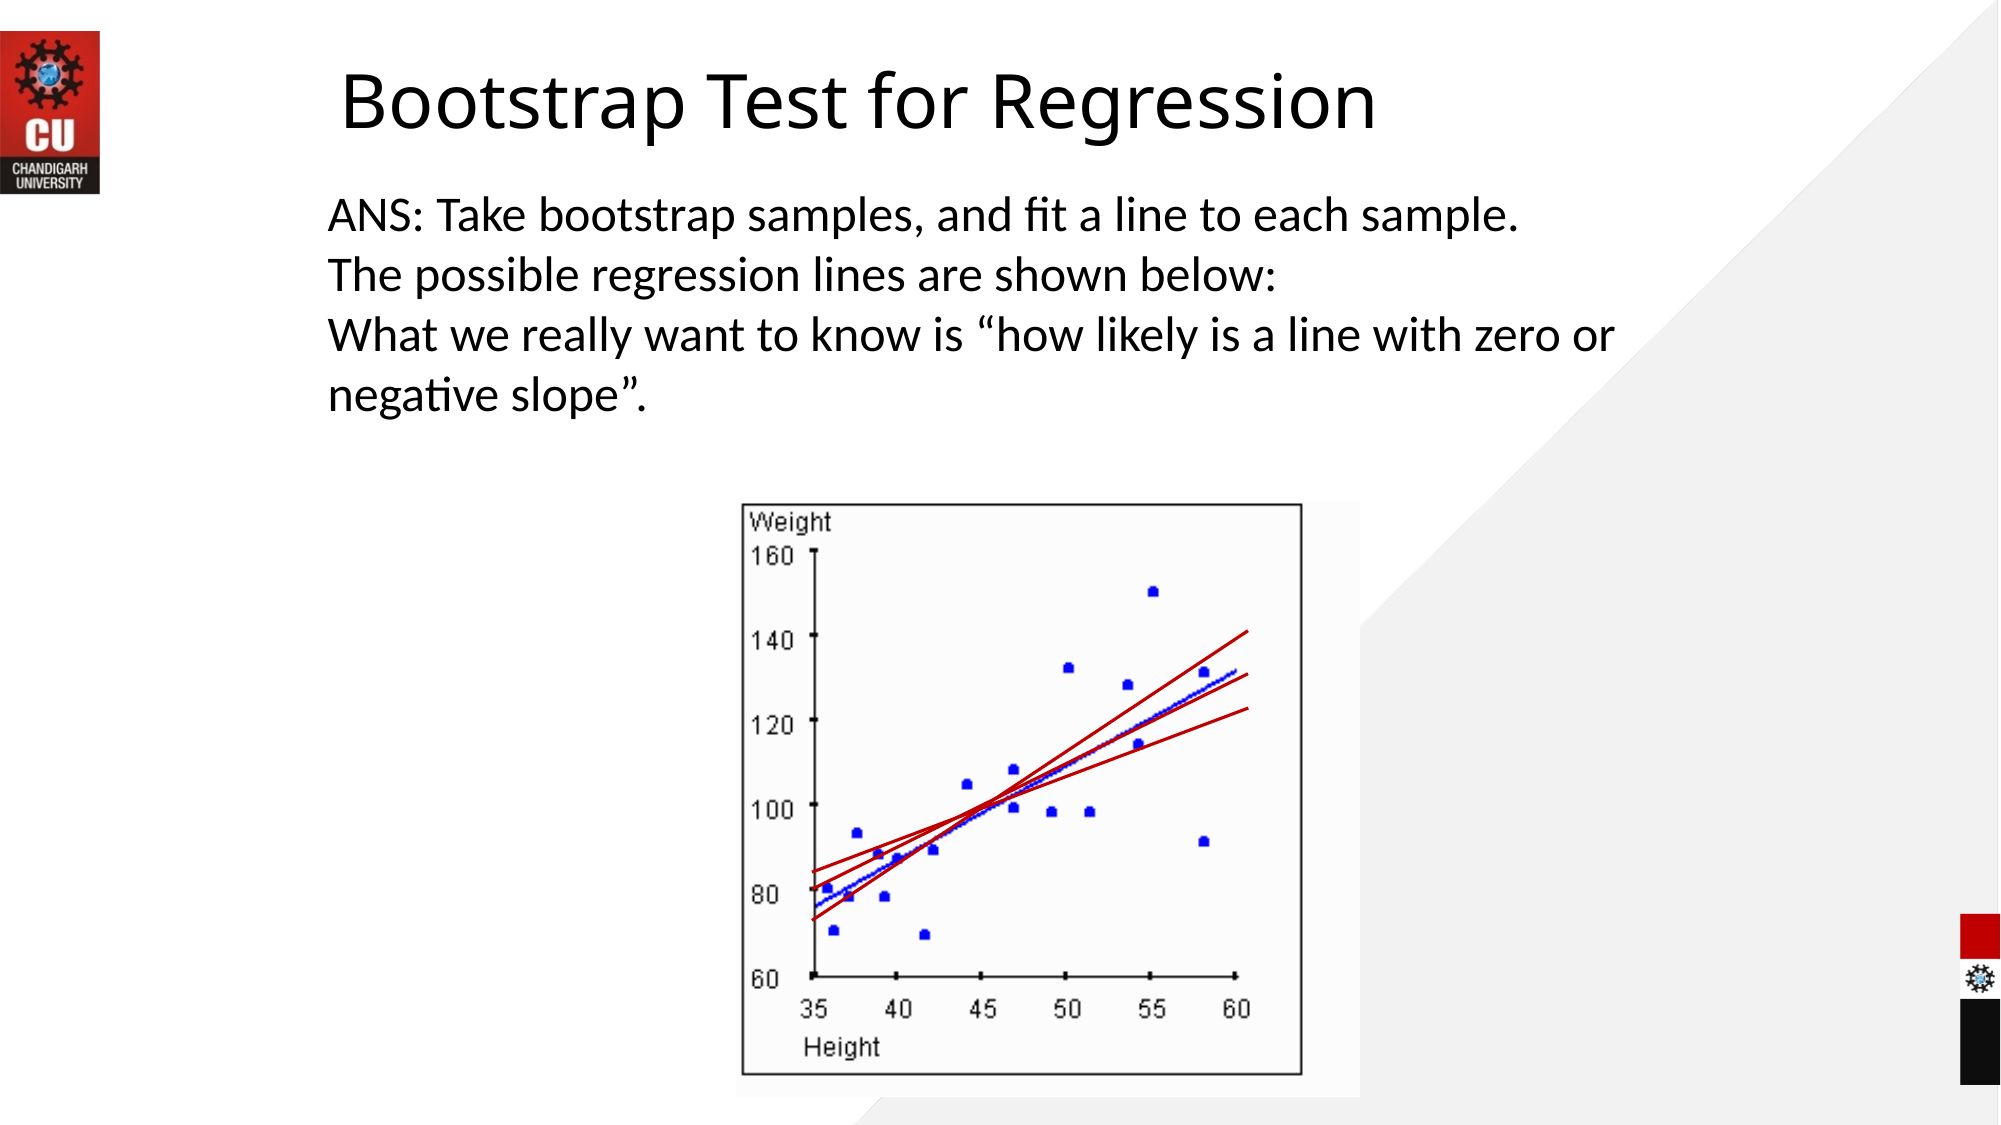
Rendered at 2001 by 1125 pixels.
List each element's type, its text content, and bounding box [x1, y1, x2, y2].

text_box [811, 890, 1248, 921]
title Bootstrap Test for Regression [324, 19, 1675, 173]
text_box ANS: Take bootstrap samples, and fit a line to each sample. The possible regression lines are shown below: What we really want to know is “how likely is a line with zero or negative slope”. [312, 173, 1700, 1088]
picture [0, 0, 2001, 1125]
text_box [811, 630, 1248, 673]
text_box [811, 673, 1248, 890]
